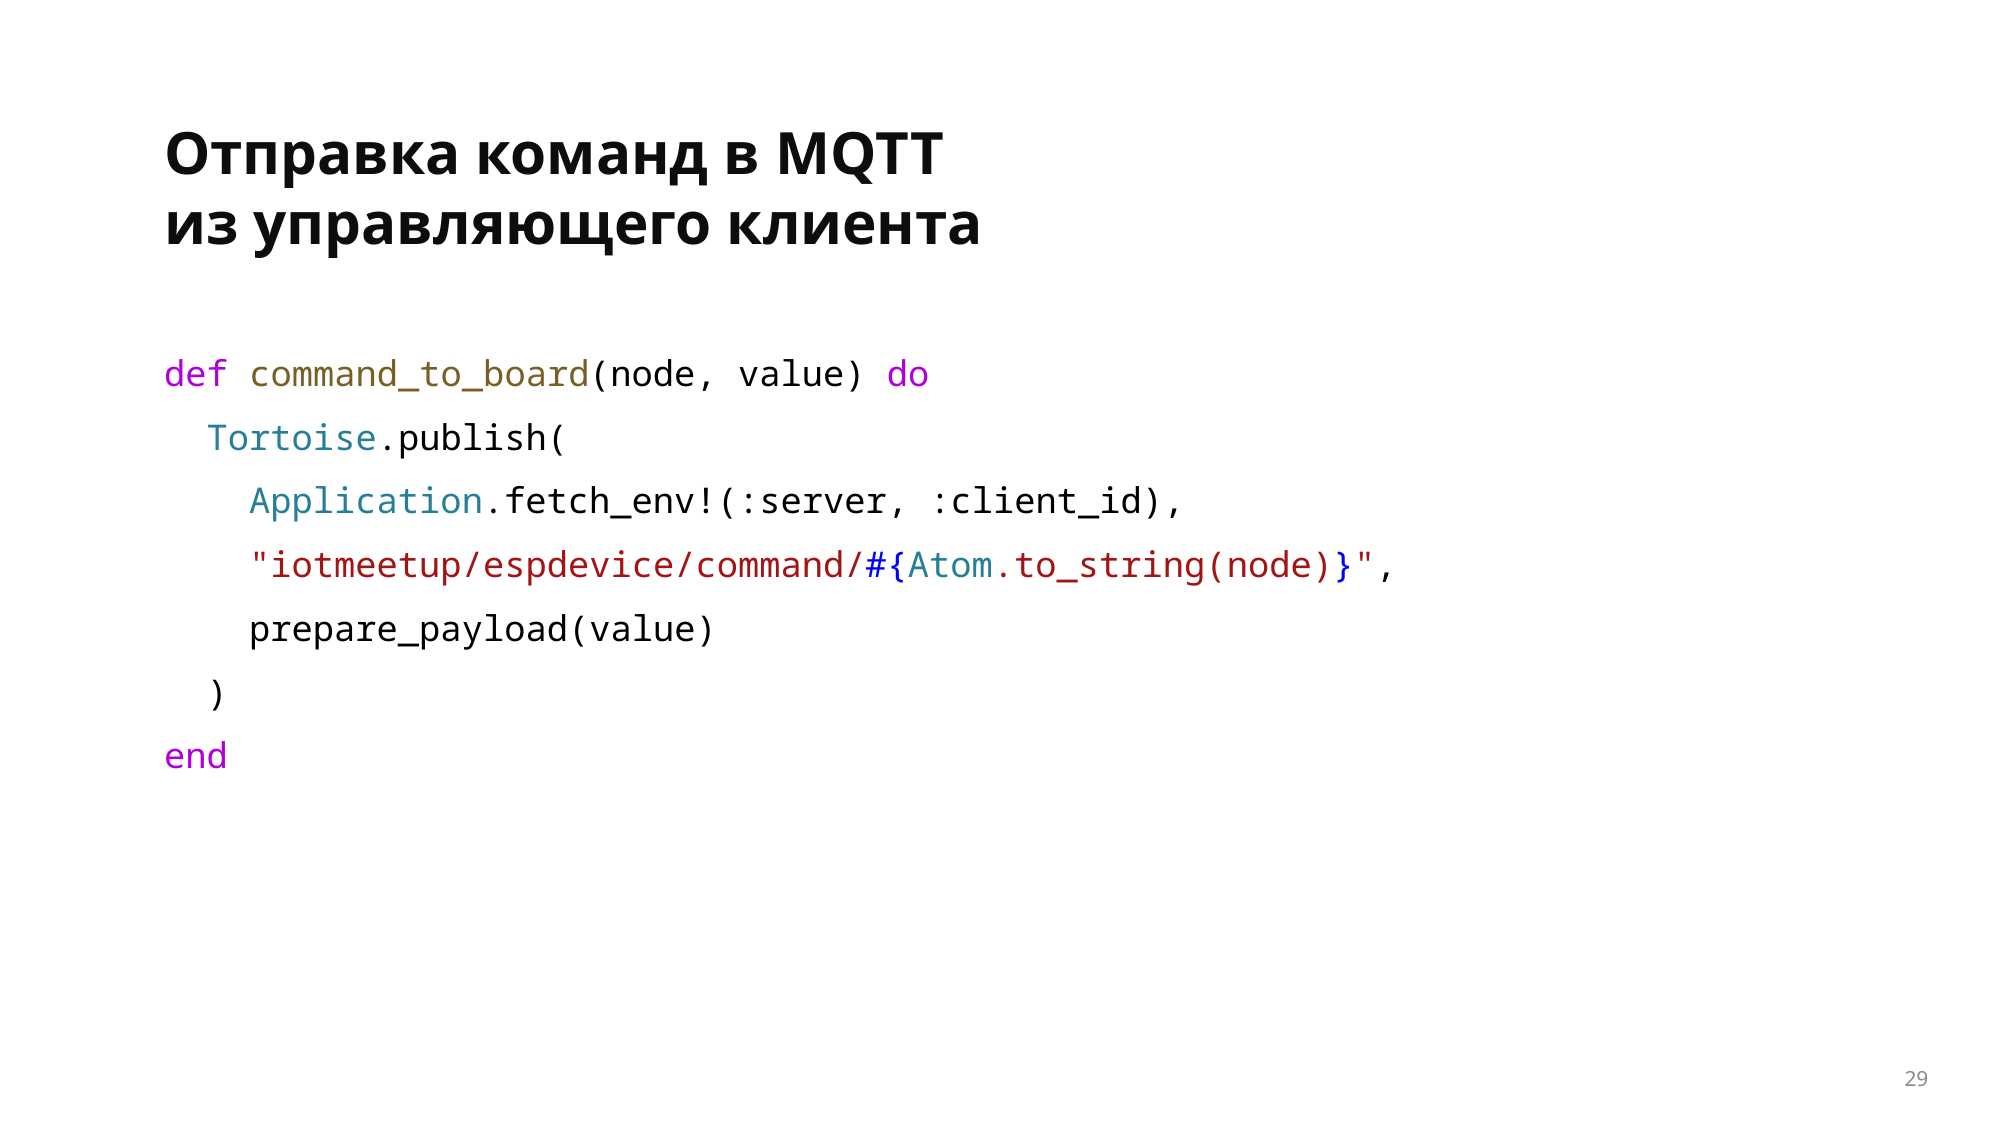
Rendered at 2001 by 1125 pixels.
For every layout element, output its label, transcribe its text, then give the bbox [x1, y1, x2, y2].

text_box def command_to_board(node, value) do Tortoise.publish( Application.fetch_env!(:server, :client_id), "iotmeetup/espdevice/command/#{Atom.to_string(node)}", prepare_payload(value) ) end [149, 322, 1852, 784]
text_box Отправка команд в MQTT из управляющего клиента [149, 108, 1850, 264]
text_box <номер> [1832, 1034, 2000, 1125]
